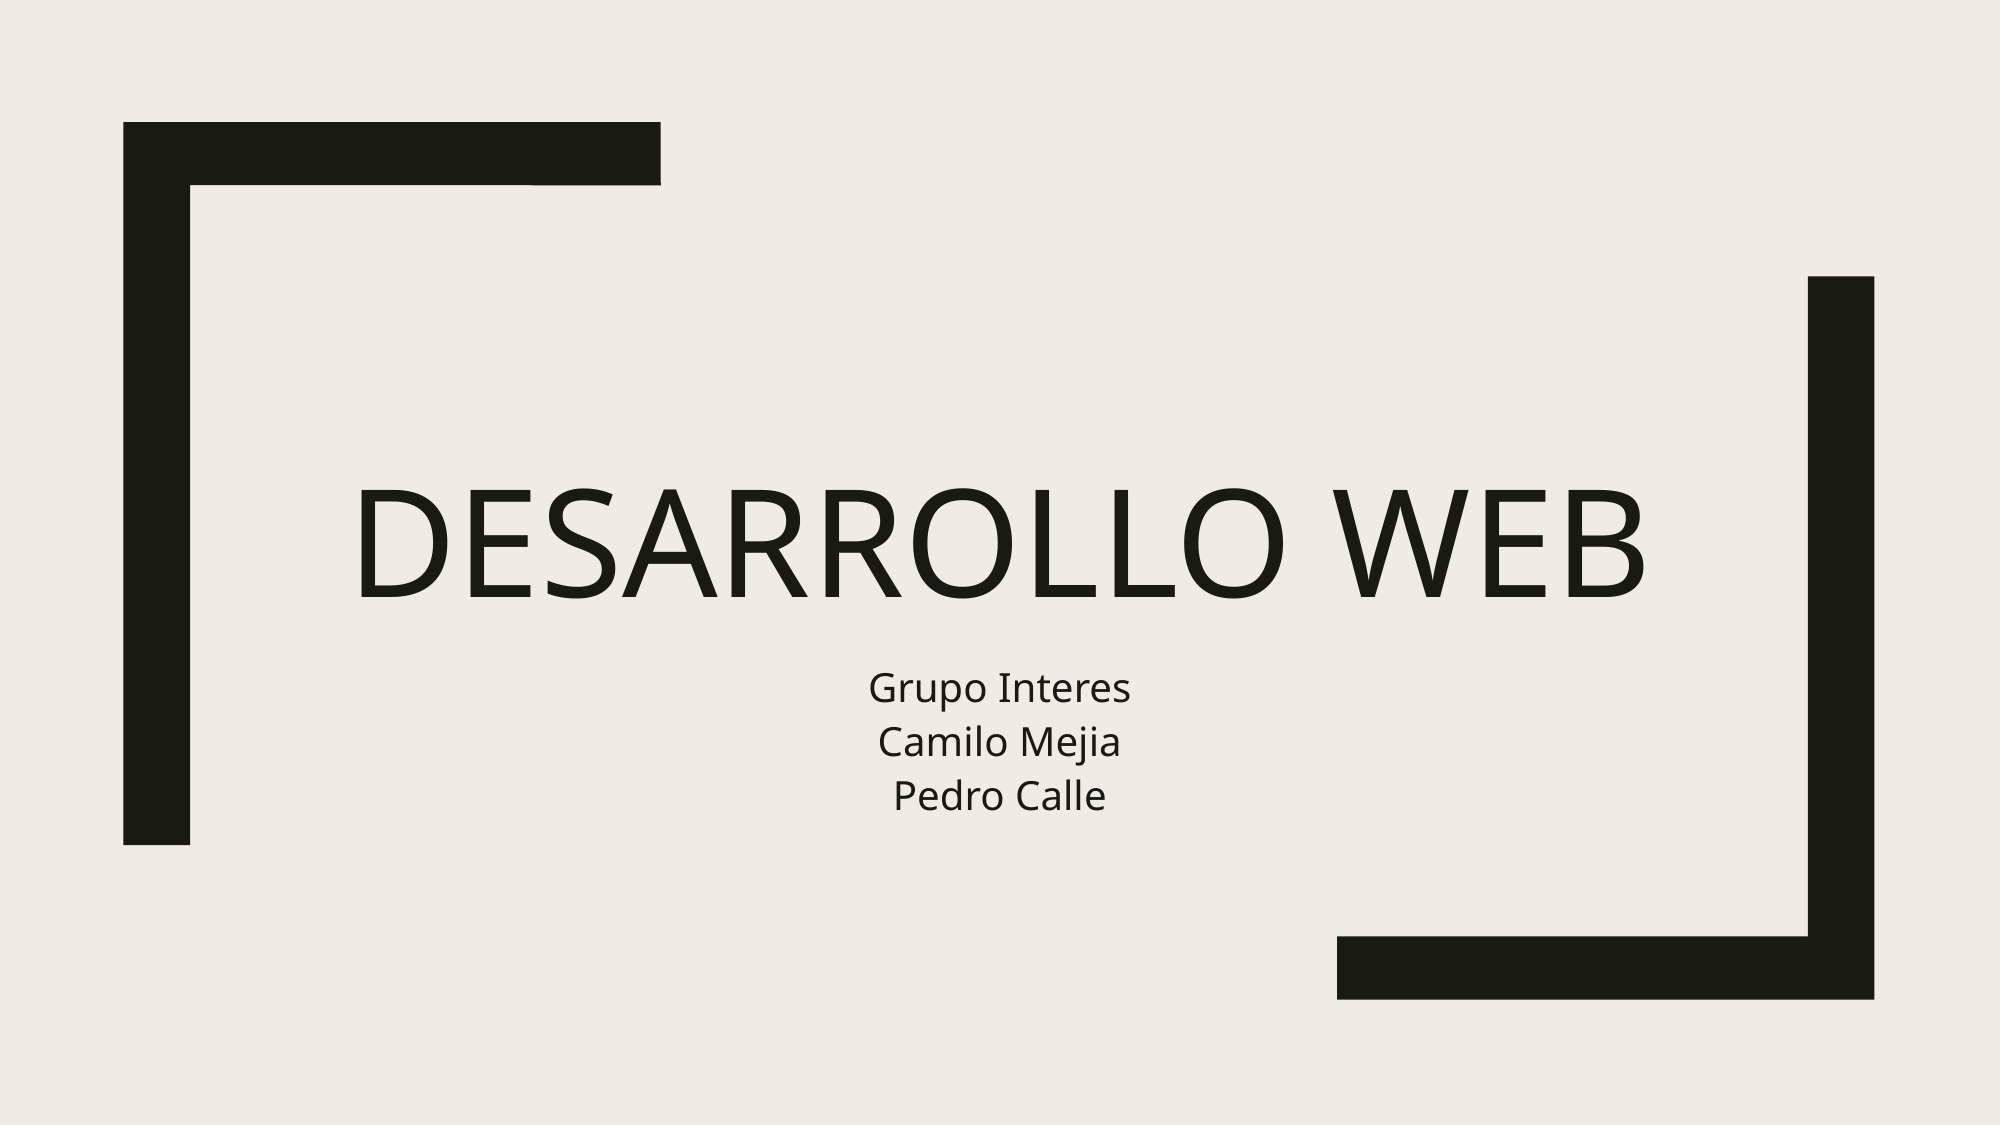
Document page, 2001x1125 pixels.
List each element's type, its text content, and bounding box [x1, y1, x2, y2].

subtitle Grupo Interes Camilo Mejia Pedro Calle [439, 649, 1561, 828]
title Desarrollo Web [314, 293, 1686, 638]
